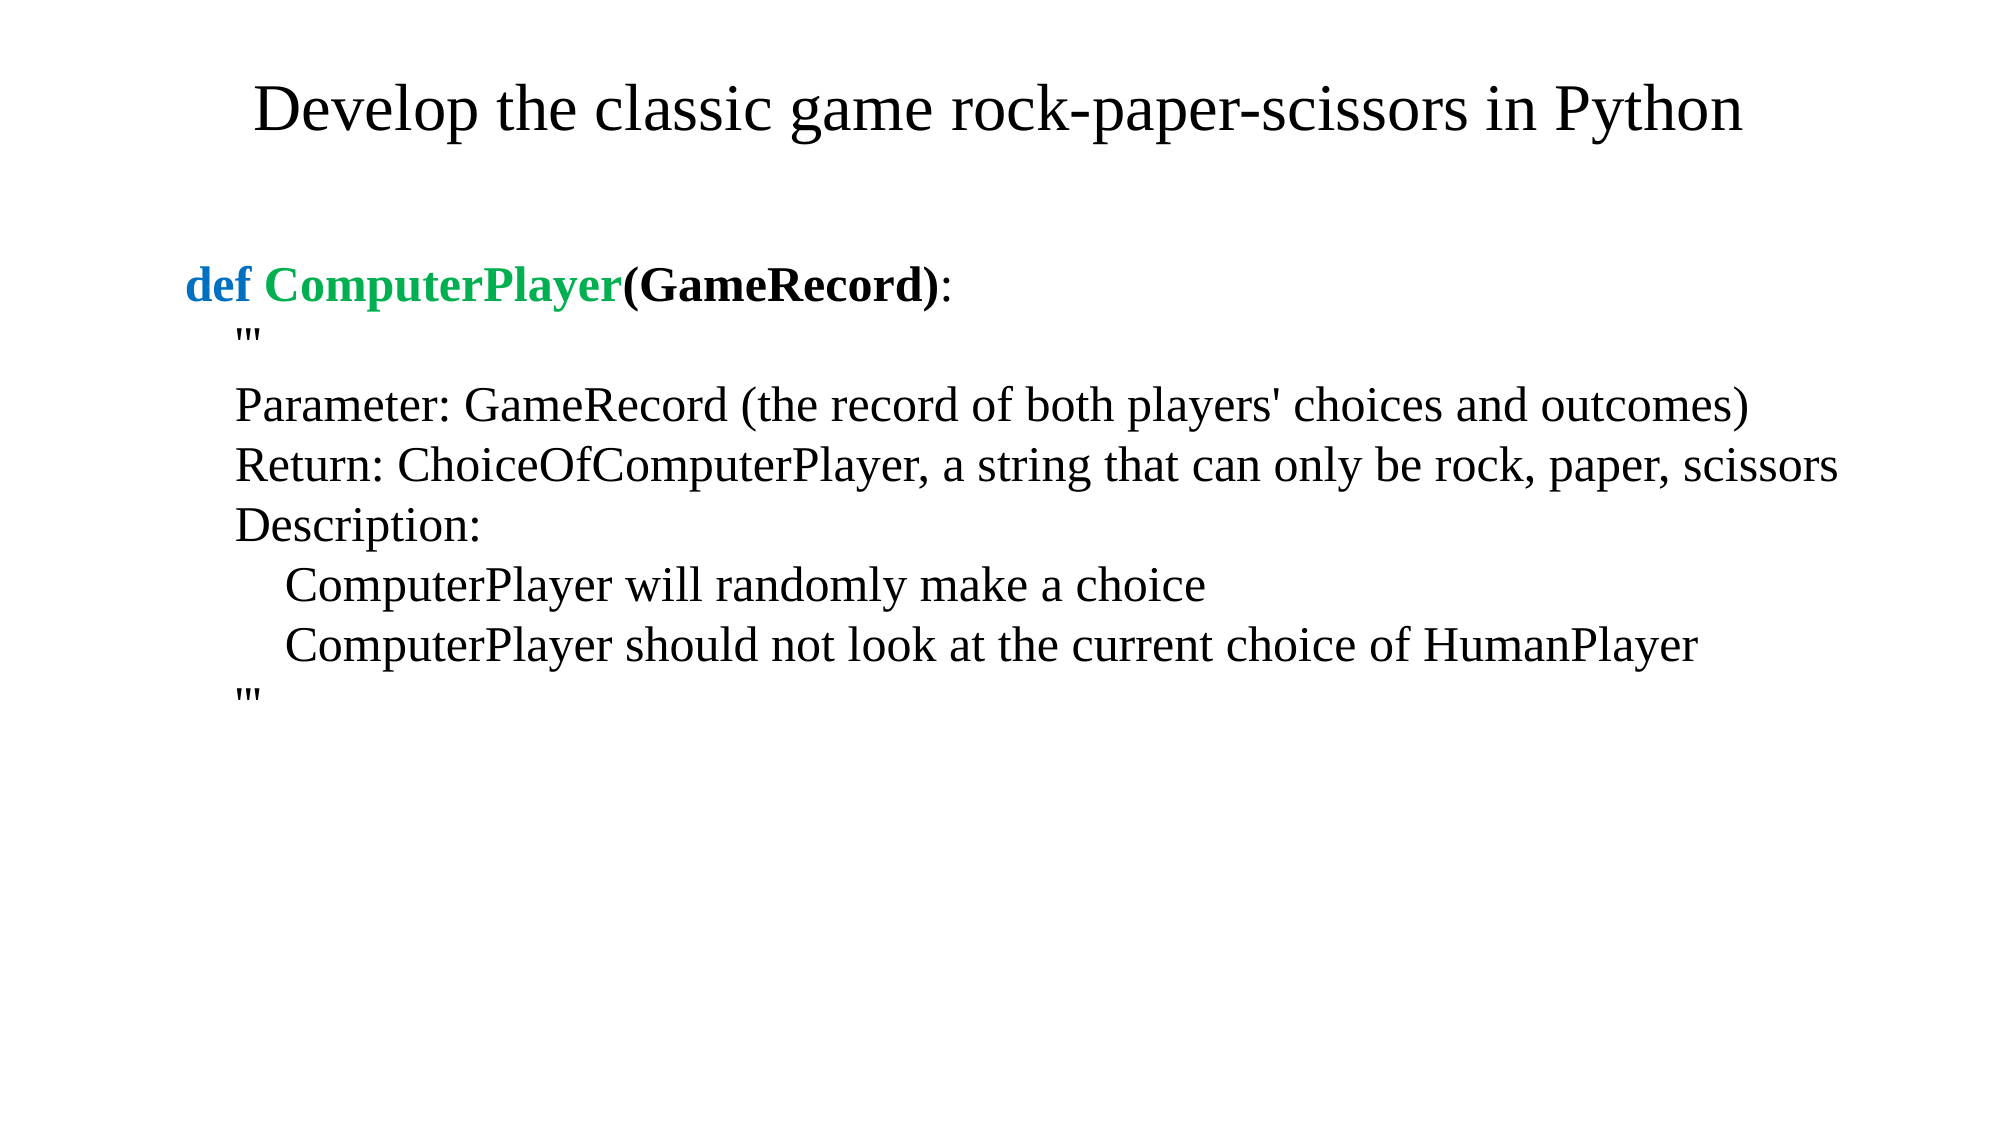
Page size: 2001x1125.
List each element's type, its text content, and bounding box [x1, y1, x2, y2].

title Develop the classic game rock-paper-scissors in Python [137, 0, 1863, 218]
text_box def ComputerPlayer(GameRecord): ''' Parameter: GameRecord (the record of both players' choices and outcomes) Return: ChoiceOfComputerPlayer, a string that can only be rock, paper, scissors Description: ComputerPlayer will randomly make a choice ComputerPlayer should not look at the current choice of HumanPlayer ''' [169, 244, 1882, 739]
